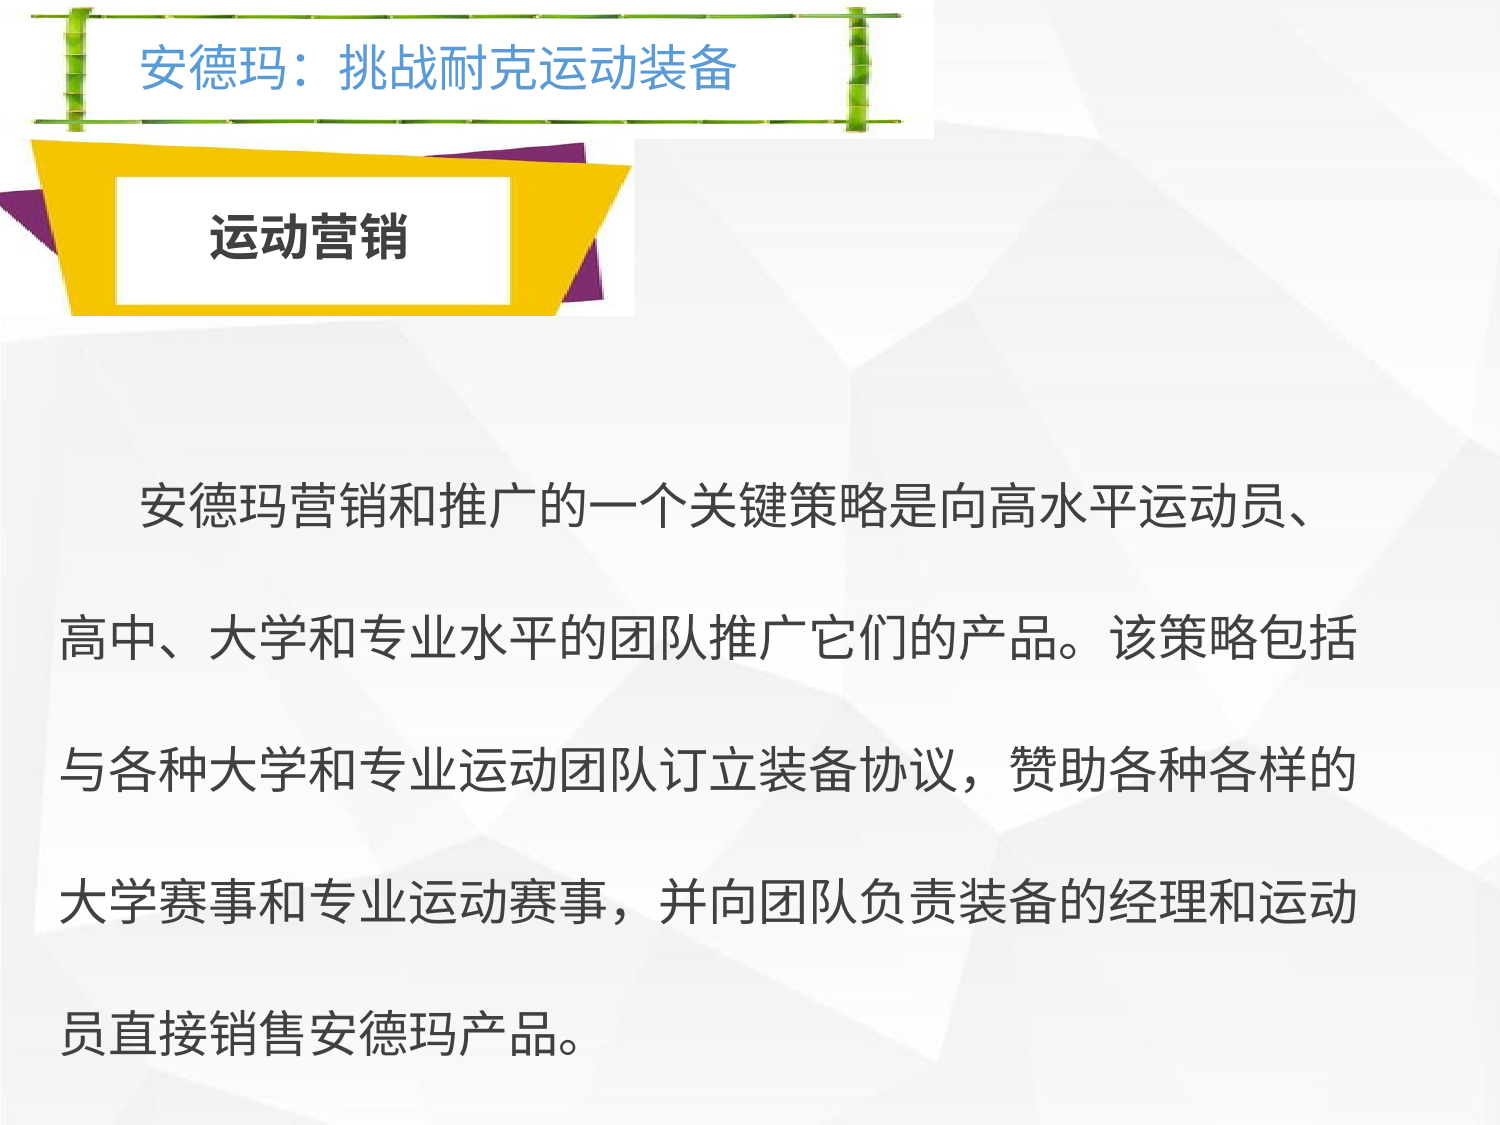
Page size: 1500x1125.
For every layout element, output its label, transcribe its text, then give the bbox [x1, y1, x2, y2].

picture [0, 0, 1500, 1125]
text_box 安德玛营销和推广的一个关键策略是向高水平运动员、高中、大学和专业水平的团队推广它们的产品。该策略包括与各种大学和专业运动团队订立装备协议，赞助各种各样的大学赛事和专业运动赛事，并向团队负责装备的经理和运动员直接销售安德玛产品。 [44, 245, 1391, 1070]
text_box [0, 0, 933, 140]
